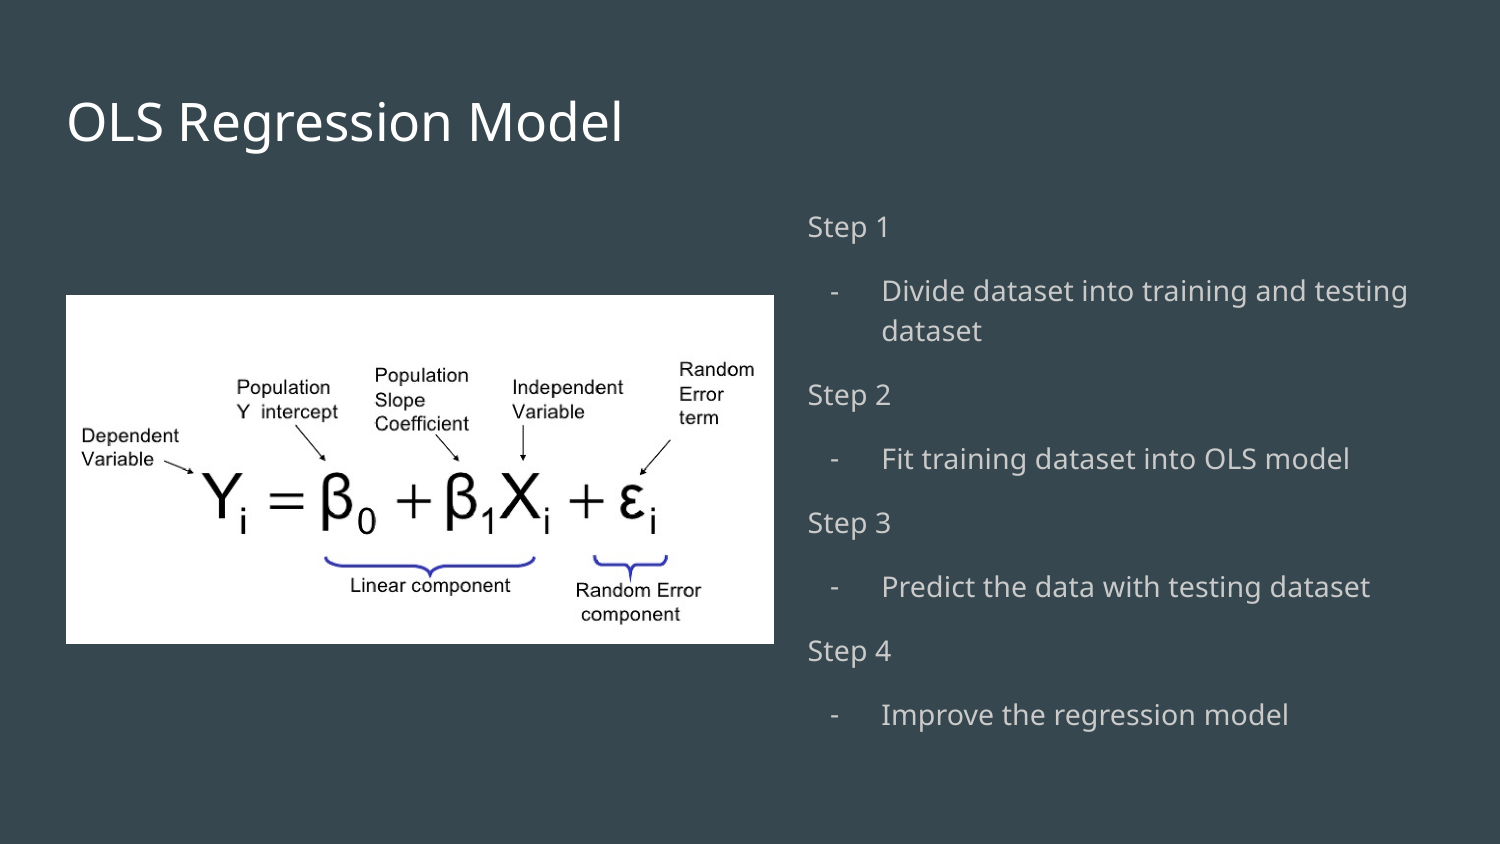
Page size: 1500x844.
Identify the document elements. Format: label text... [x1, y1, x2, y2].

list Step 1 Divide dataset into training and testing dataset Step 2 Fit training dataset into OLS model Step 3 Predict the data with testing dataset Step 4 Improve the regression model [792, 189, 1449, 750]
picture [66, 294, 774, 644]
title OLS Regression Model [51, 72, 1449, 167]
